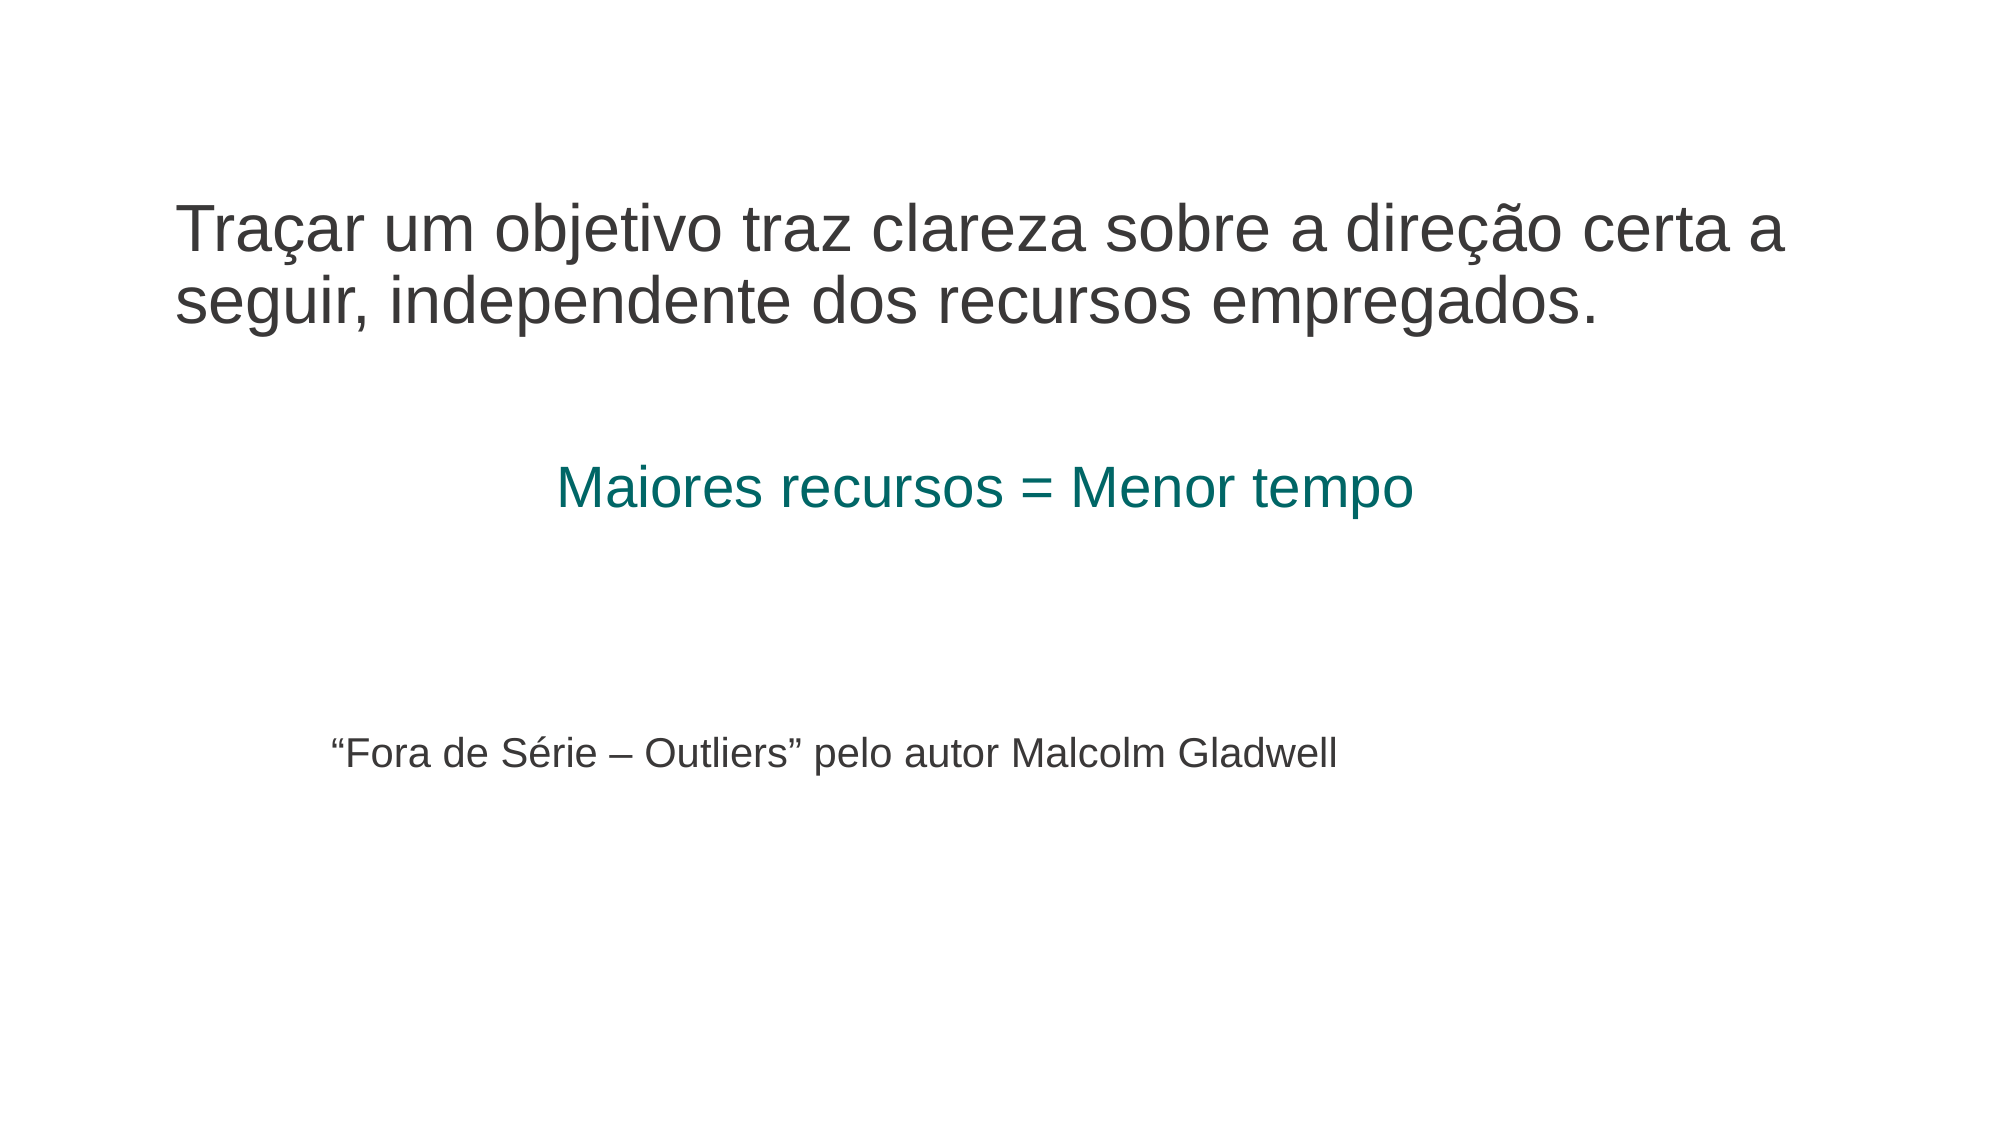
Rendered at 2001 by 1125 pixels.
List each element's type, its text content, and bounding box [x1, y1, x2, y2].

list Traçar um objetivo traz clareza sobre a direção certa a seguir, independente dos recursos empregados. [160, 186, 1829, 407]
text_box Maiores recursos = Menor tempo [357, 441, 1631, 527]
text_box “Fora de Série – Outliers” pelo autor Malcolm Gladwell [316, 718, 1372, 784]
